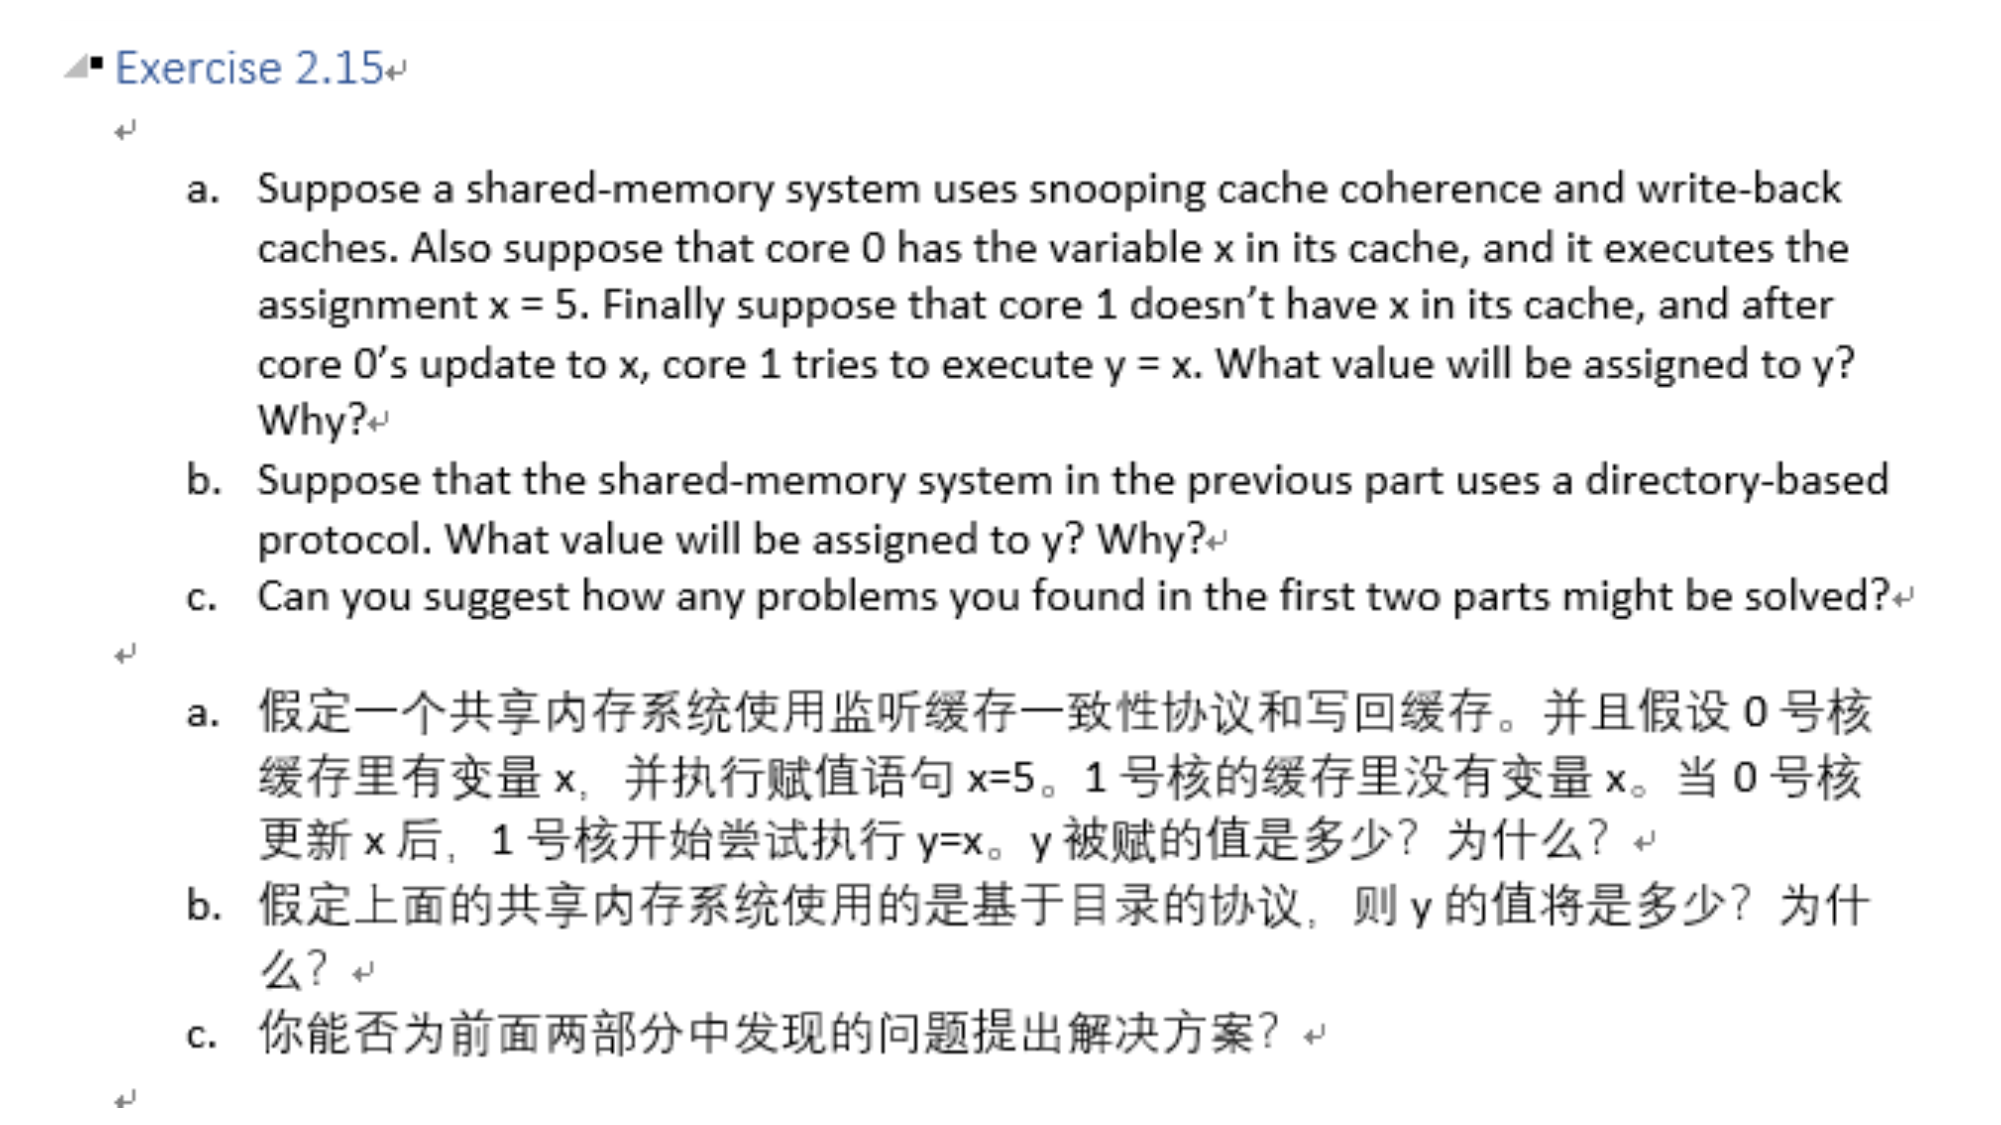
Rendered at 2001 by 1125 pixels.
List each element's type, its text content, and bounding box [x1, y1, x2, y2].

picture [59, 19, 1941, 1108]
title 2.15 [783, 0, 2000, 222]
